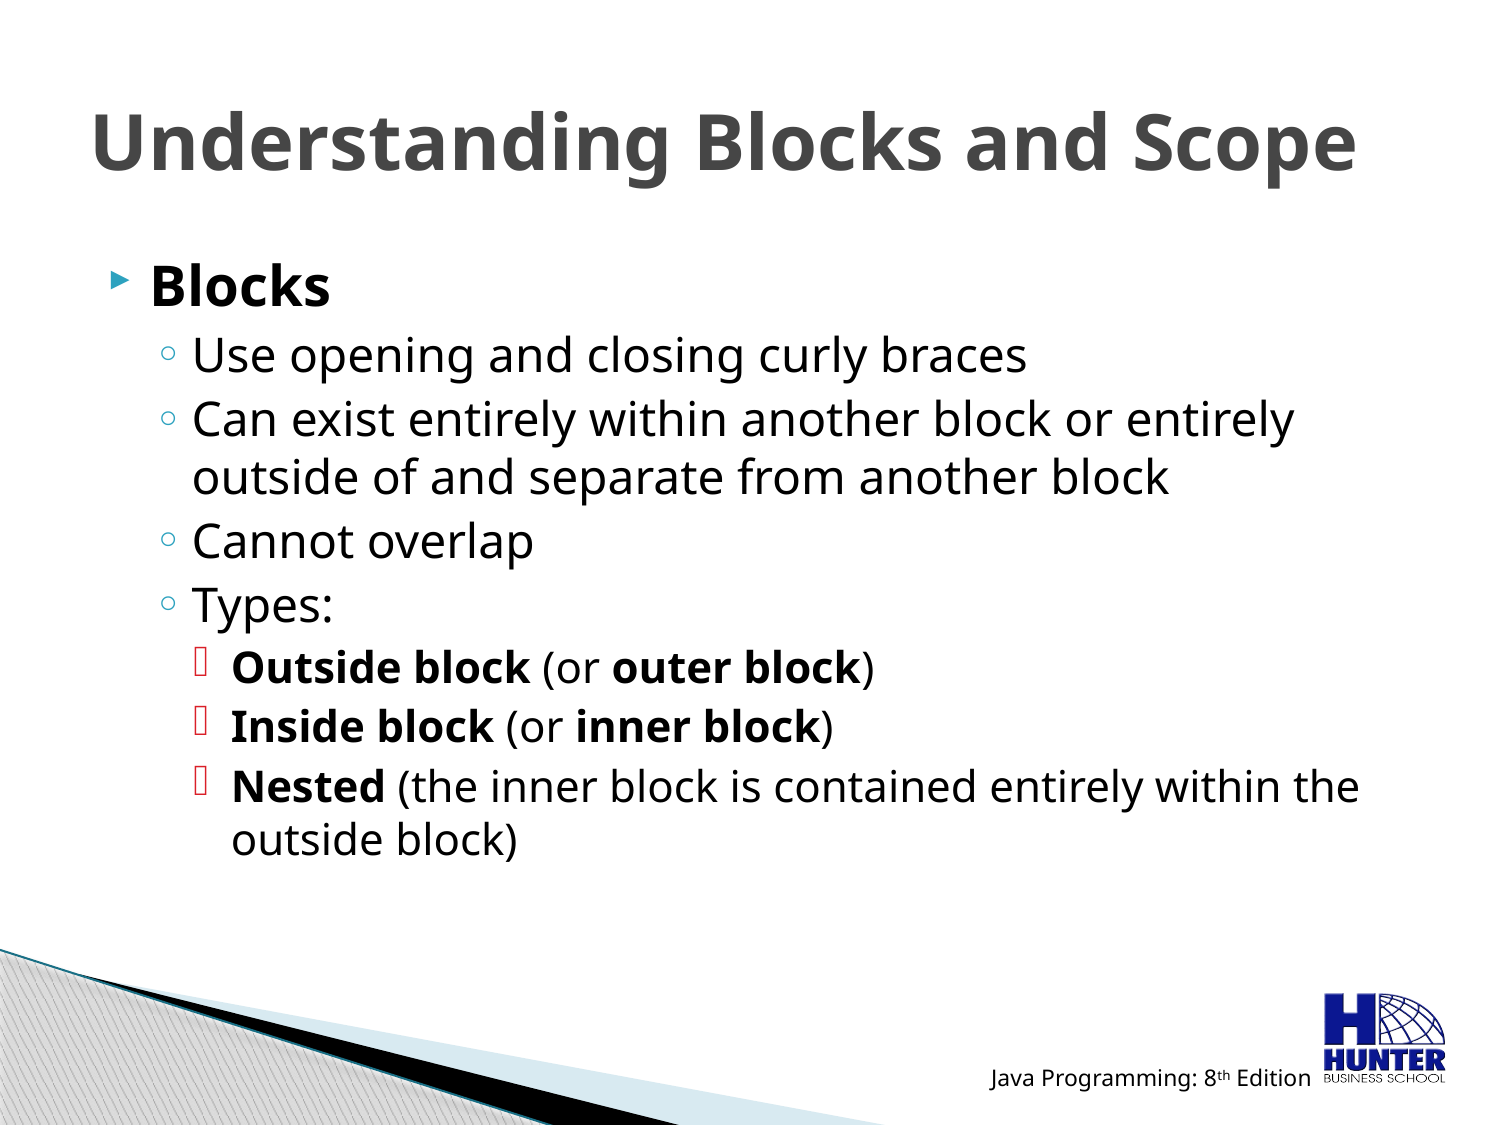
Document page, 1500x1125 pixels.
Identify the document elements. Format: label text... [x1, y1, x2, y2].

picture [1324, 993, 1446, 1084]
title Understanding Blocks and Scope [75, 45, 1425, 233]
list Blocks Use opening and closing curly braces Can exist entirely within another block or entirely outside of and separate from another block Cannot overlap Types: Outside block (or outer block) Inside block (or inner block) Nested (the inner block is contained entirely within the outside block) [75, 243, 1425, 986]
